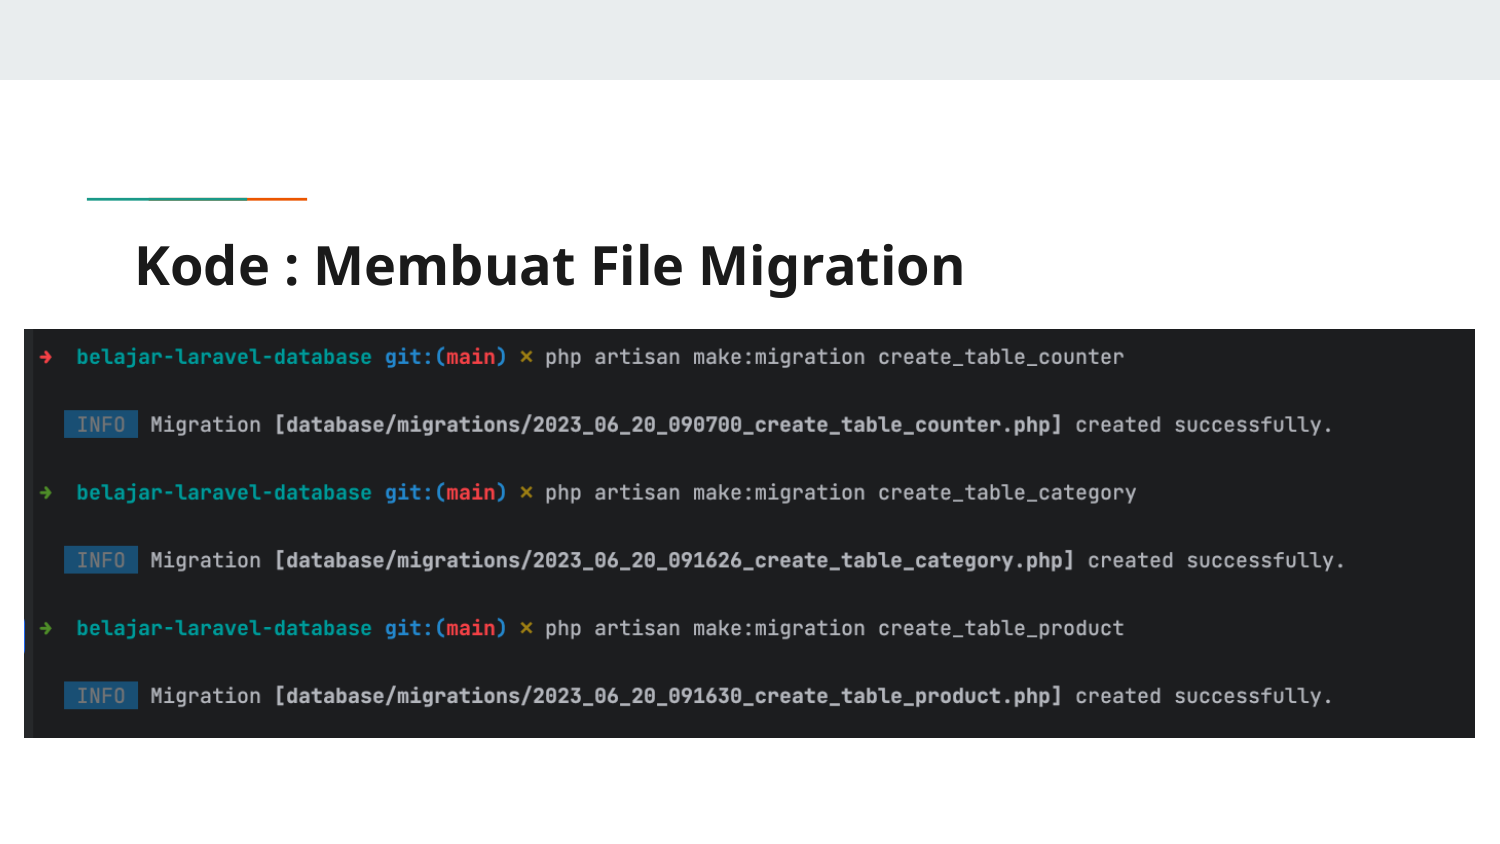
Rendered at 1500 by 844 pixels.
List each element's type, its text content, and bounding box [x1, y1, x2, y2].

title Kode : Membuat File Migration [119, 216, 1381, 305]
picture [24, 328, 1476, 739]
